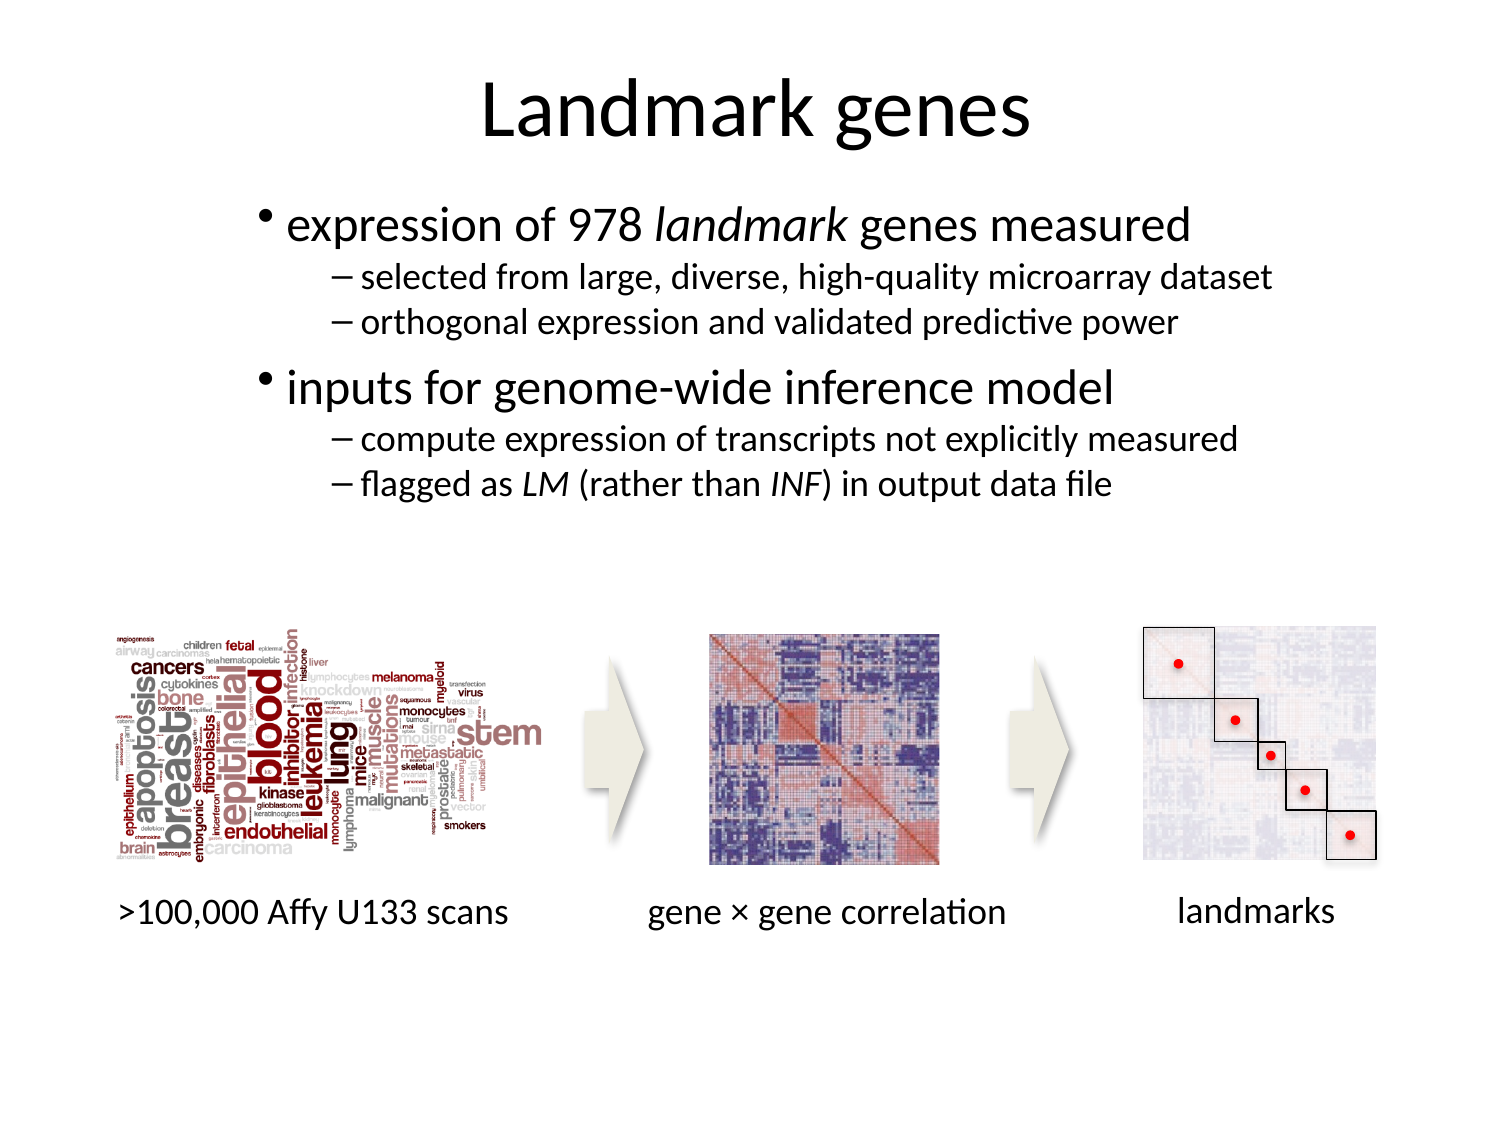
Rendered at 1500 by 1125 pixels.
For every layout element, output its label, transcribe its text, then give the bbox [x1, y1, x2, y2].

text_box expression of 978 landmark genes measured selected from large, diverse, high-quality microarray dataset orthogonal expression and validated predictive power inputs for genome-wide inference model compute expression of transcripts not explicitly measured flagged as LM (rather than INF) in output data file [242, 184, 1289, 512]
picture [100, 626, 548, 873]
text_box >100,000 Affy U133 scans [102, 881, 524, 940]
text_box Landmark genes [87, 45, 1425, 161]
text_box landmarks [1162, 878, 1351, 939]
picture [709, 633, 940, 865]
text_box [1143, 626, 1377, 860]
text_box [584, 655, 644, 844]
text_box gene × gene correlation [632, 879, 1022, 940]
text_box [1009, 655, 1069, 844]
